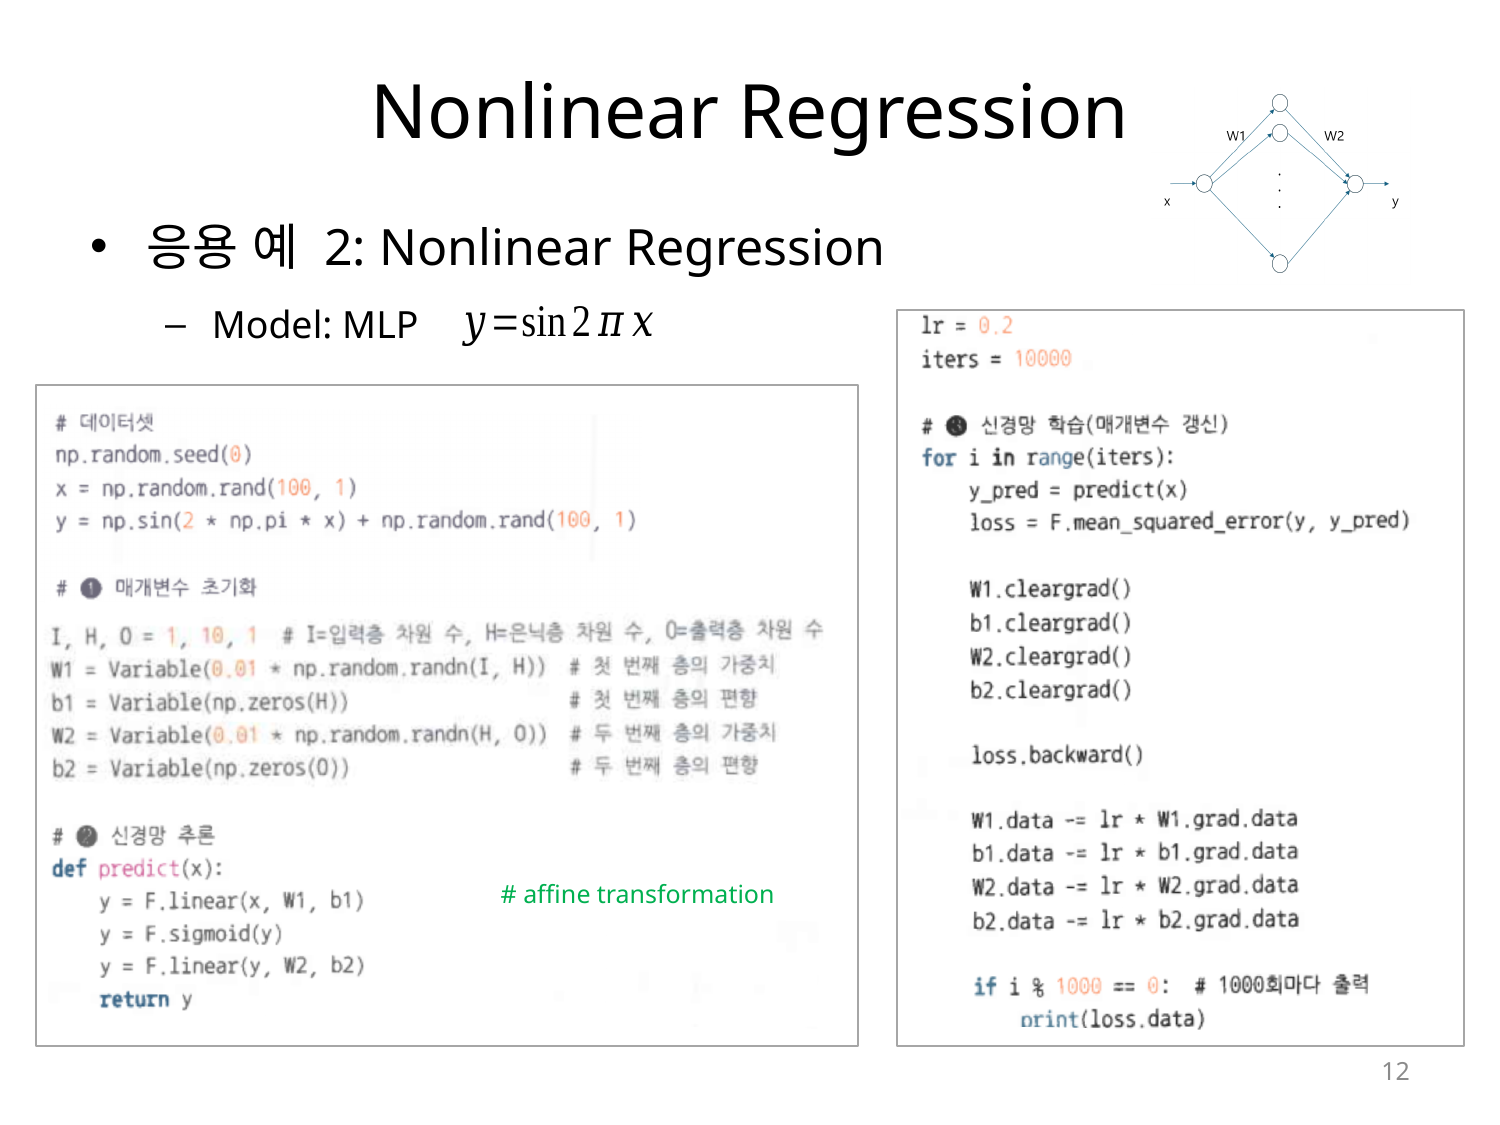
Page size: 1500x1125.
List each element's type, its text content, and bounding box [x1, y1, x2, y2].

title Nonlinear Regression [75, 45, 1425, 173]
picture [1151, 87, 1411, 285]
text_box [34, 383, 860, 1048]
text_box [39, 409, 820, 1023]
slide_number 12 [1074, 1054, 1425, 1103]
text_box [896, 309, 1464, 1047]
list 응용 예 2: Nonlinear Regression Model: MLP [75, 208, 1425, 1005]
